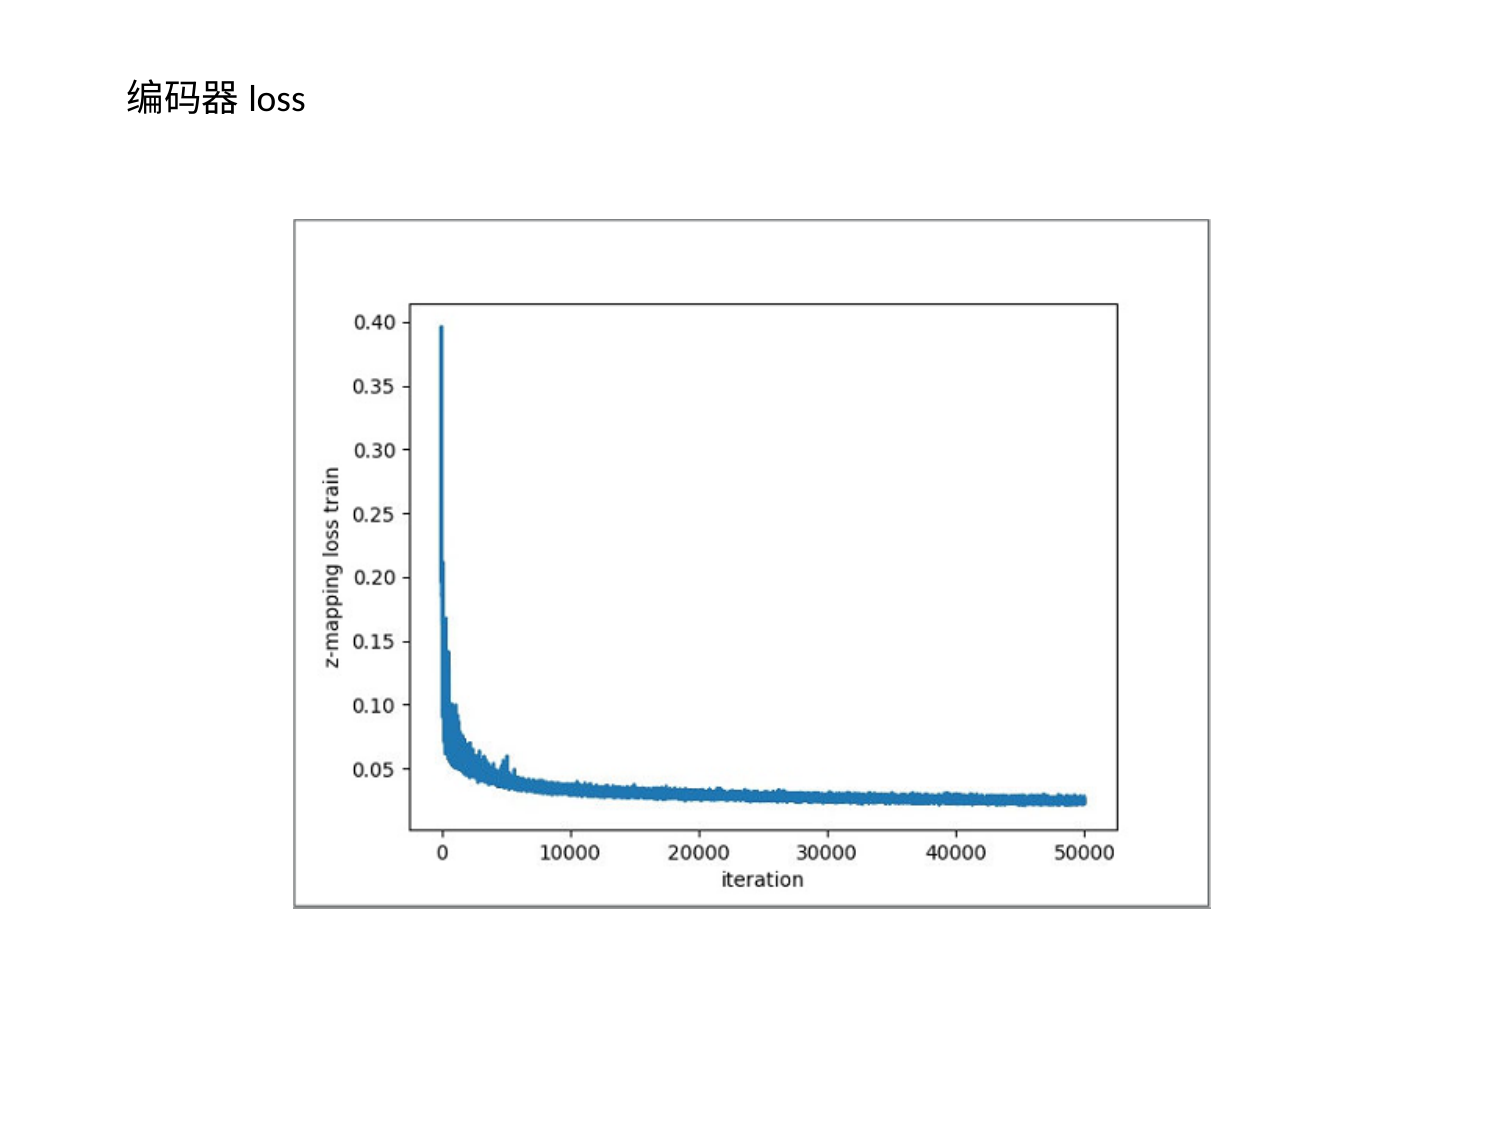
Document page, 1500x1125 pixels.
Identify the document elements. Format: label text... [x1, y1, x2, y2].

picture [293, 219, 1211, 910]
text_box 编码器loss [112, 66, 573, 127]
